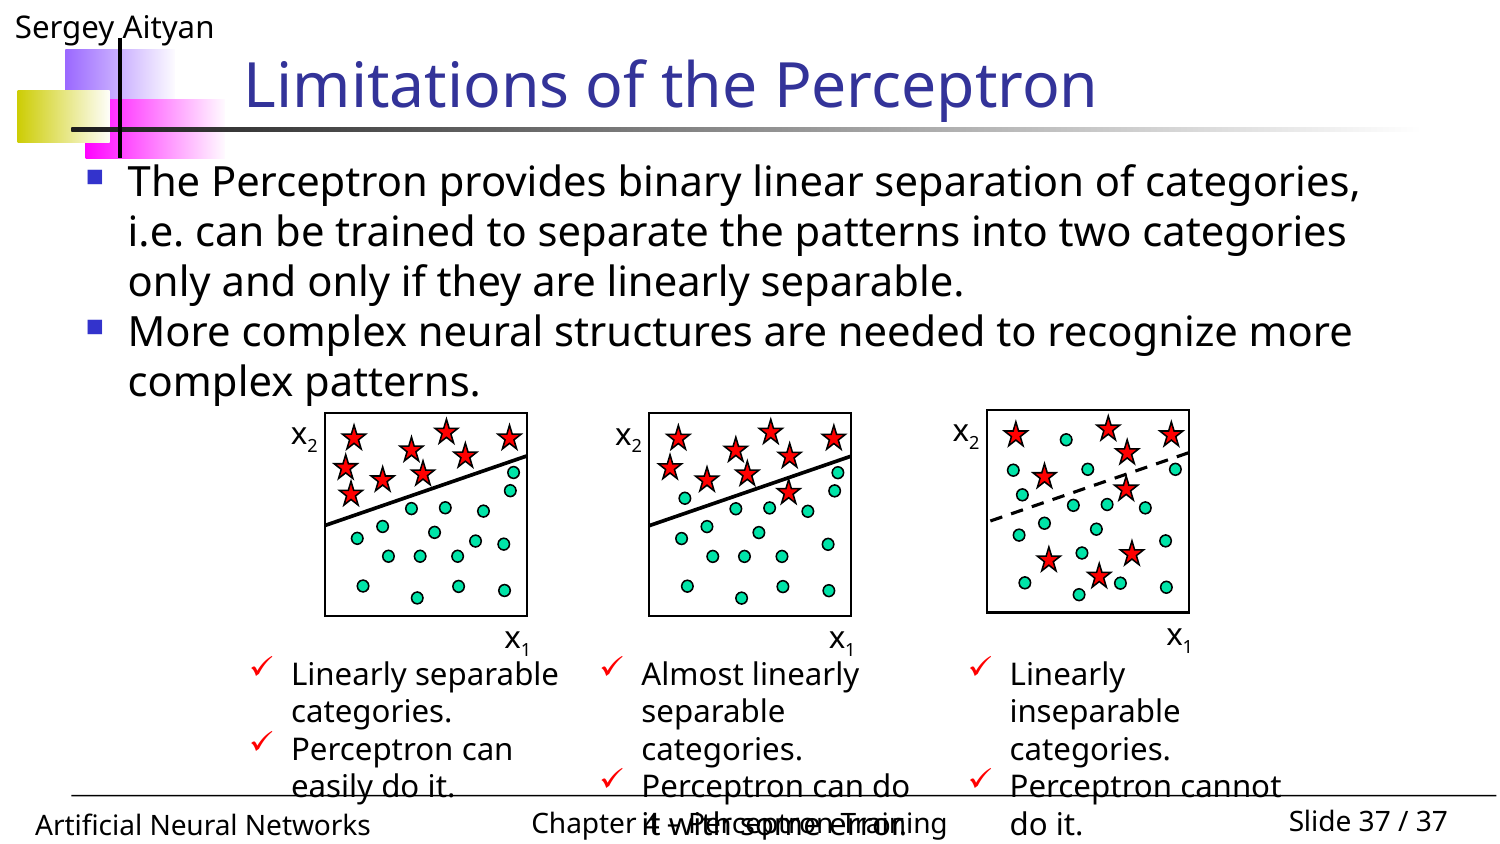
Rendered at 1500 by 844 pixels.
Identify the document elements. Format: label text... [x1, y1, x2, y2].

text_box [937, 402, 1209, 660]
text_box Linearly inseparable categories. Perceptron cannot do it. [952, 646, 1303, 844]
title Limitations of the Perceptron [228, 46, 1332, 128]
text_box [275, 406, 547, 664]
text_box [599, 406, 872, 664]
text_box Almost linearly separable categories. Perceptron can do it with some error. [584, 646, 952, 844]
text_box Linearly separable categories. Perceptron can easily do it. [234, 646, 578, 812]
list The Perceptron provides binary linear separation of categories, i.e. can be trained to separate the patterns into two categories only and only if they are linearly separable. More complex neural structures are needed to recognize more complex patterns. [70, 147, 1425, 715]
